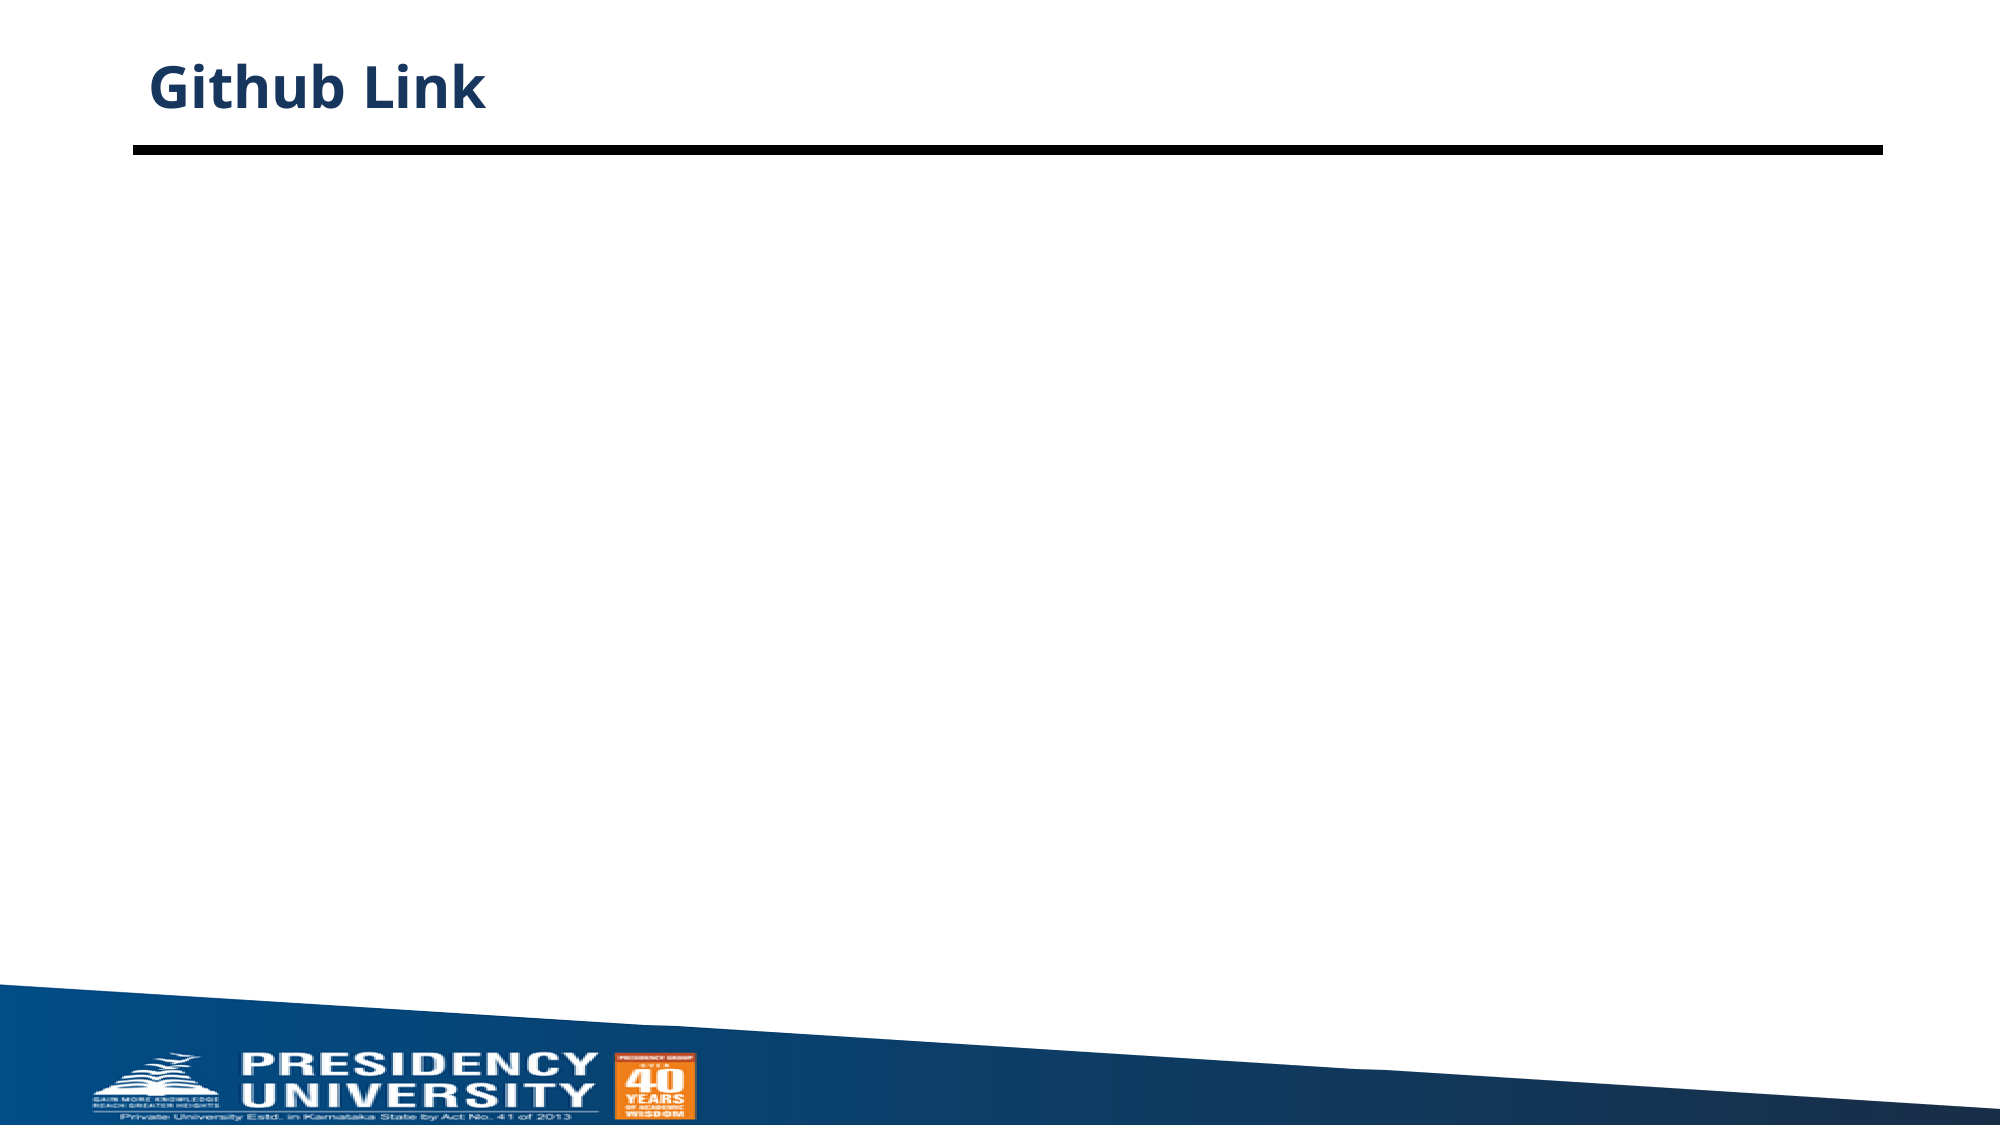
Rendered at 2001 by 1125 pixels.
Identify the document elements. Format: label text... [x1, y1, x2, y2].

picture [0, 982, 2000, 1125]
title Github Link [133, 45, 1884, 125]
